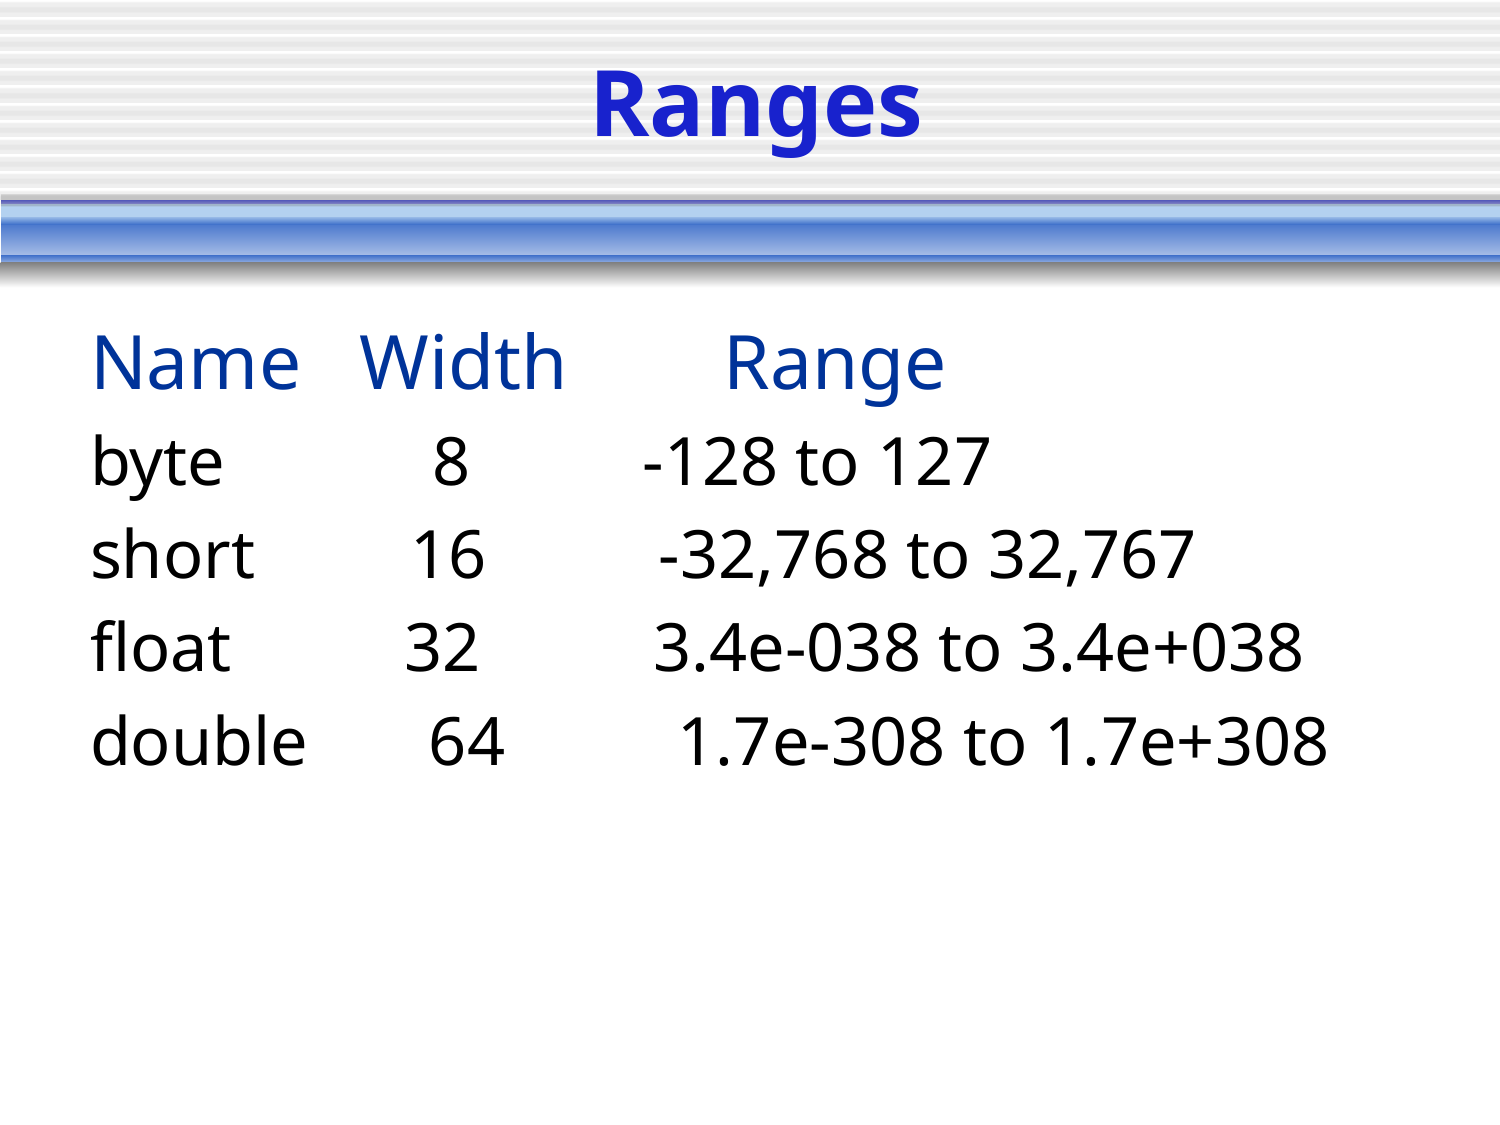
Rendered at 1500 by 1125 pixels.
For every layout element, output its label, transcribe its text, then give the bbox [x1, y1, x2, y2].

picture [0, 0, 1500, 194]
title Ranges [24, 12, 1488, 188]
list Name Width Range byte 8 -128 to 127 short 16 -32,768 to 32,767 float 32 3.4e-038 to 3.4e+038 double 64 1.7e-308 to 1.7e+308 [75, 307, 1425, 1050]
